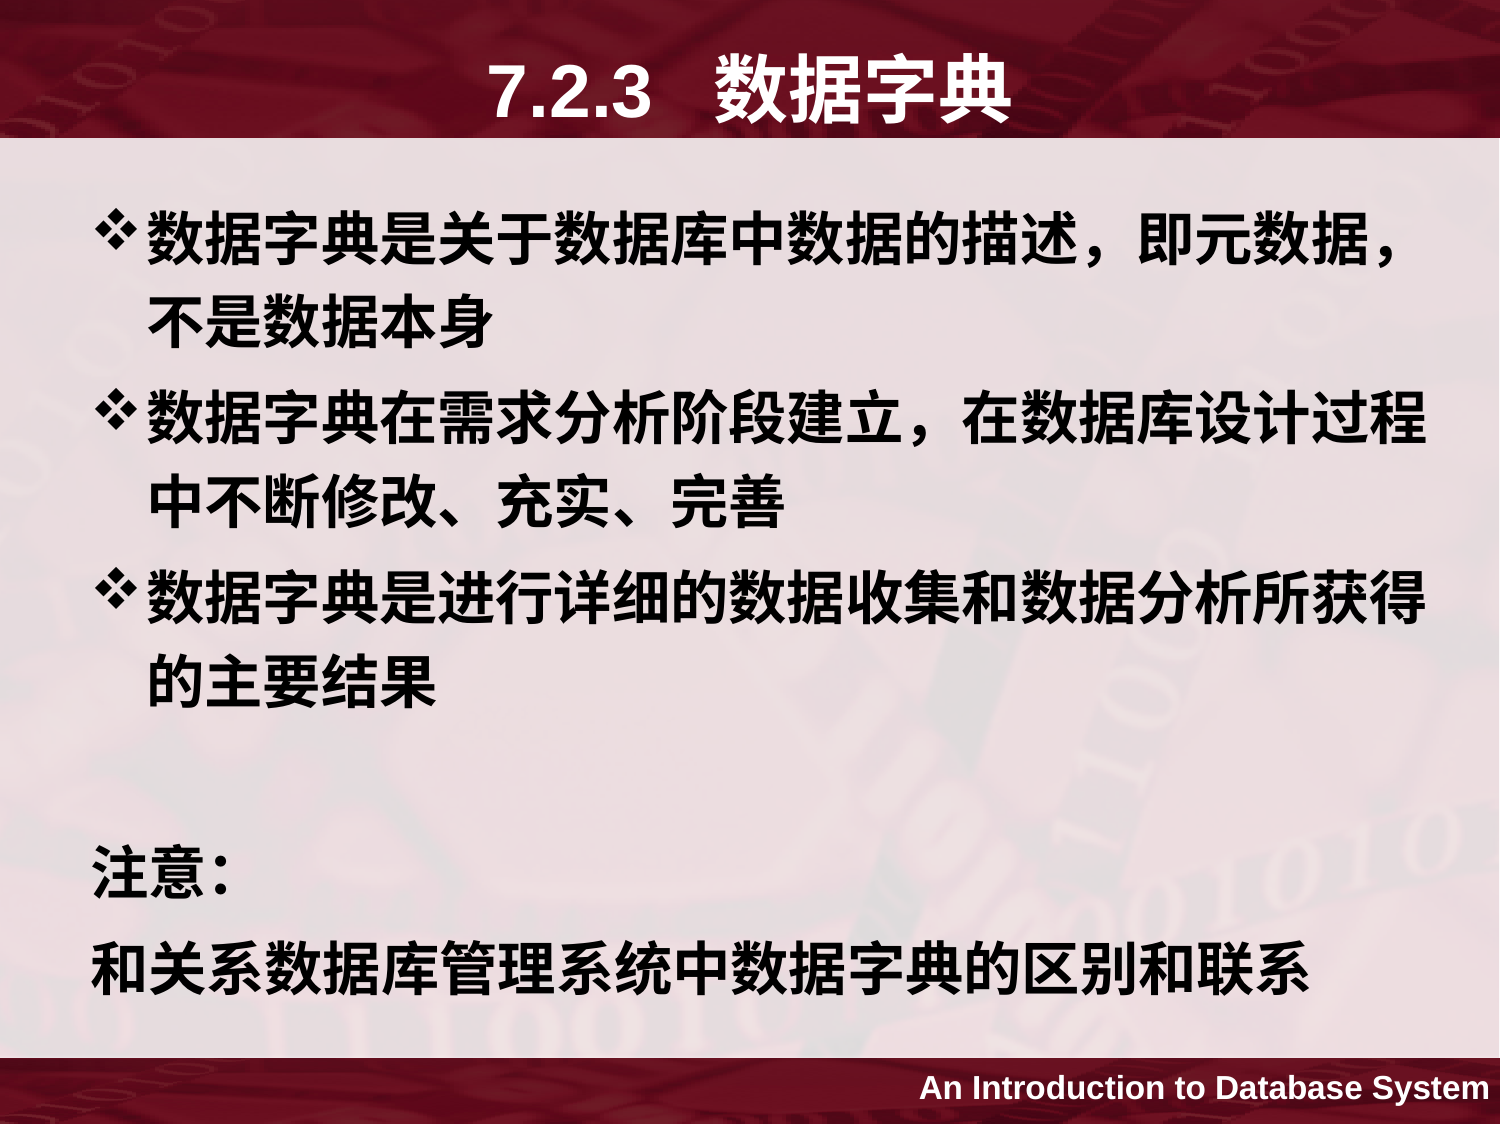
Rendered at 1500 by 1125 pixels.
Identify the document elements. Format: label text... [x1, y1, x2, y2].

title 7.2.3 数据字典 [74, 0, 1426, 179]
list 数据字典是关于数据库中数据的描述，即元数据，不是数据本身 数据字典在需求分析阶段建立，在数据库设计过程中不断修改、充实、完善 数据字典是进行详细的数据收集和数据分析所获得的主要结果 注意： 和关系数据库管理系统中数据字典的区别和联系 [74, 179, 1460, 1017]
picture [0, 0, 1500, 1124]
